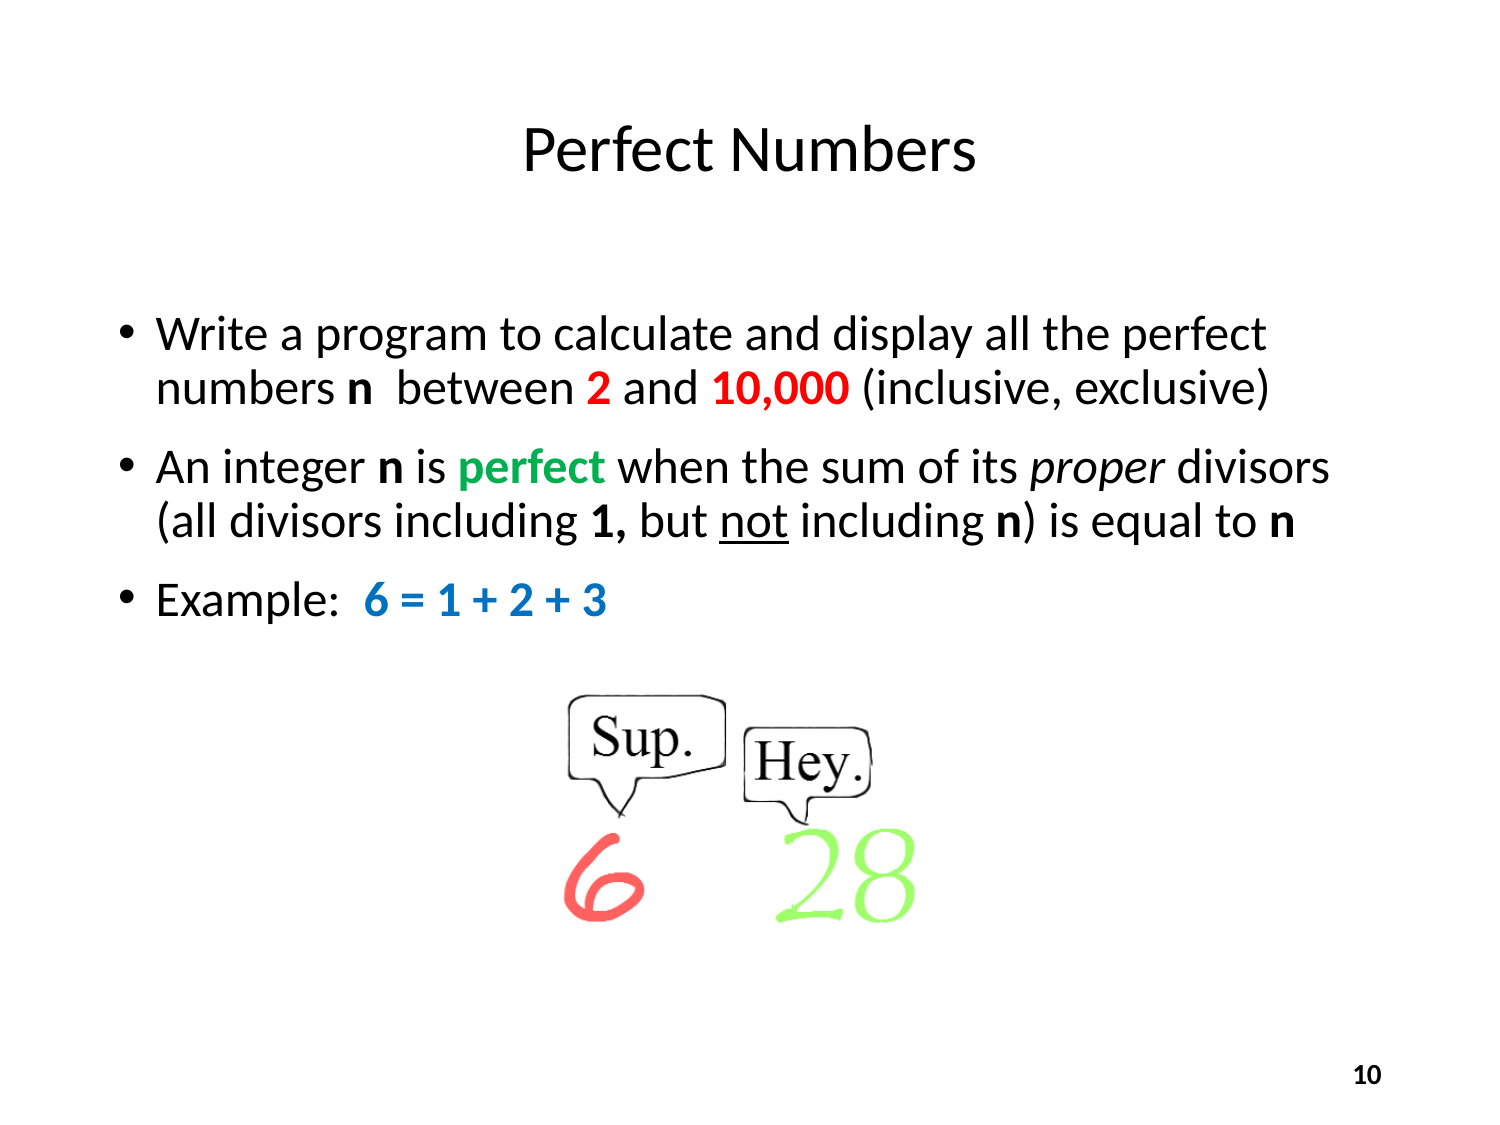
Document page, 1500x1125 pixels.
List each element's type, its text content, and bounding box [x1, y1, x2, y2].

title Perfect Numbers [103, 59, 1397, 241]
picture [557, 673, 943, 944]
slide_number 10 [1059, 1042, 1397, 1103]
